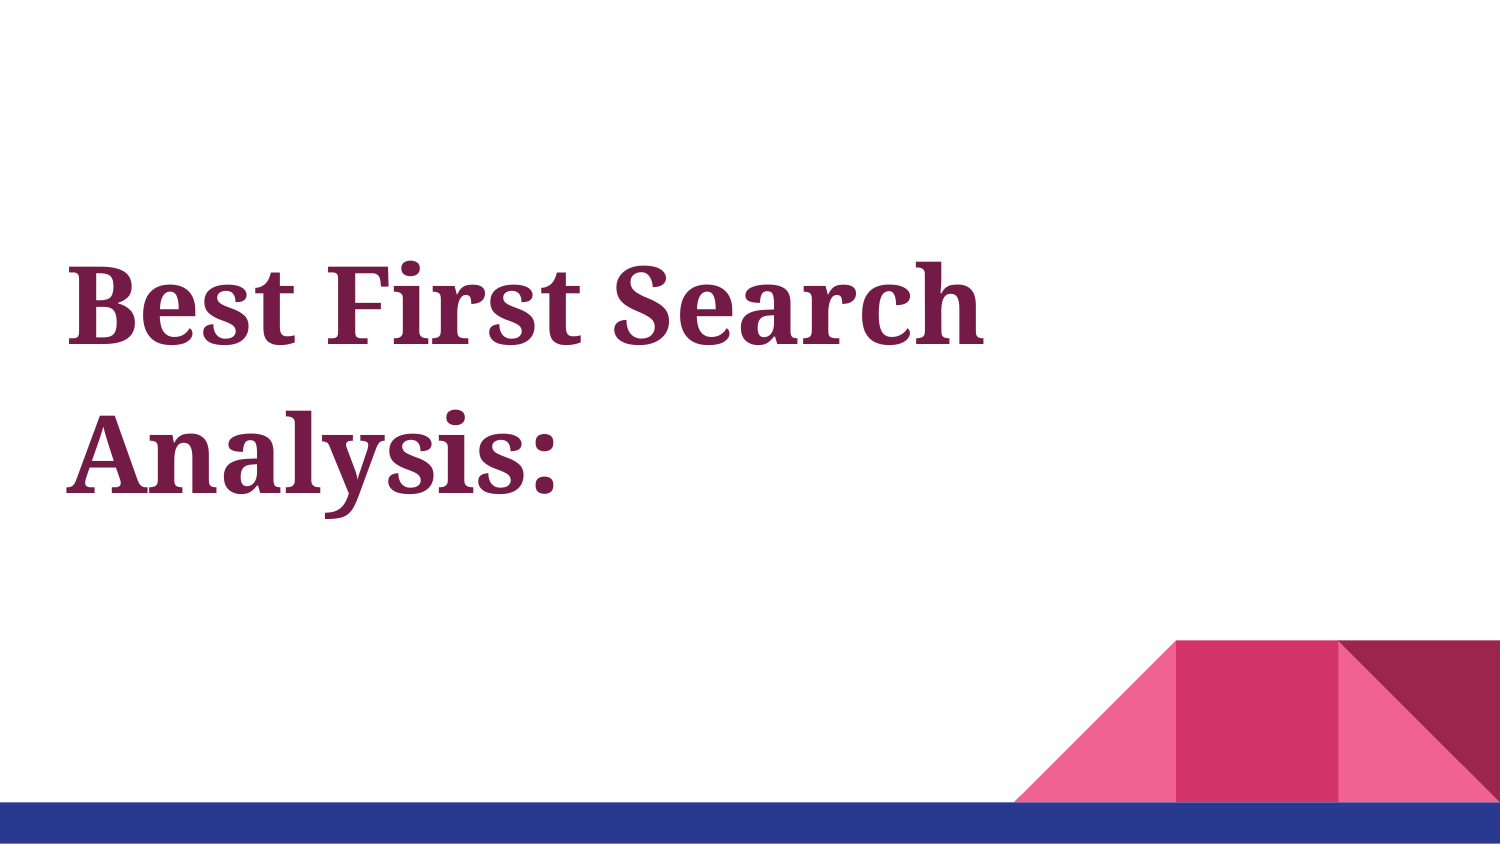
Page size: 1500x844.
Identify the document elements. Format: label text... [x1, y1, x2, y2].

list Best First Search Analysis: [51, 201, 1449, 750]
